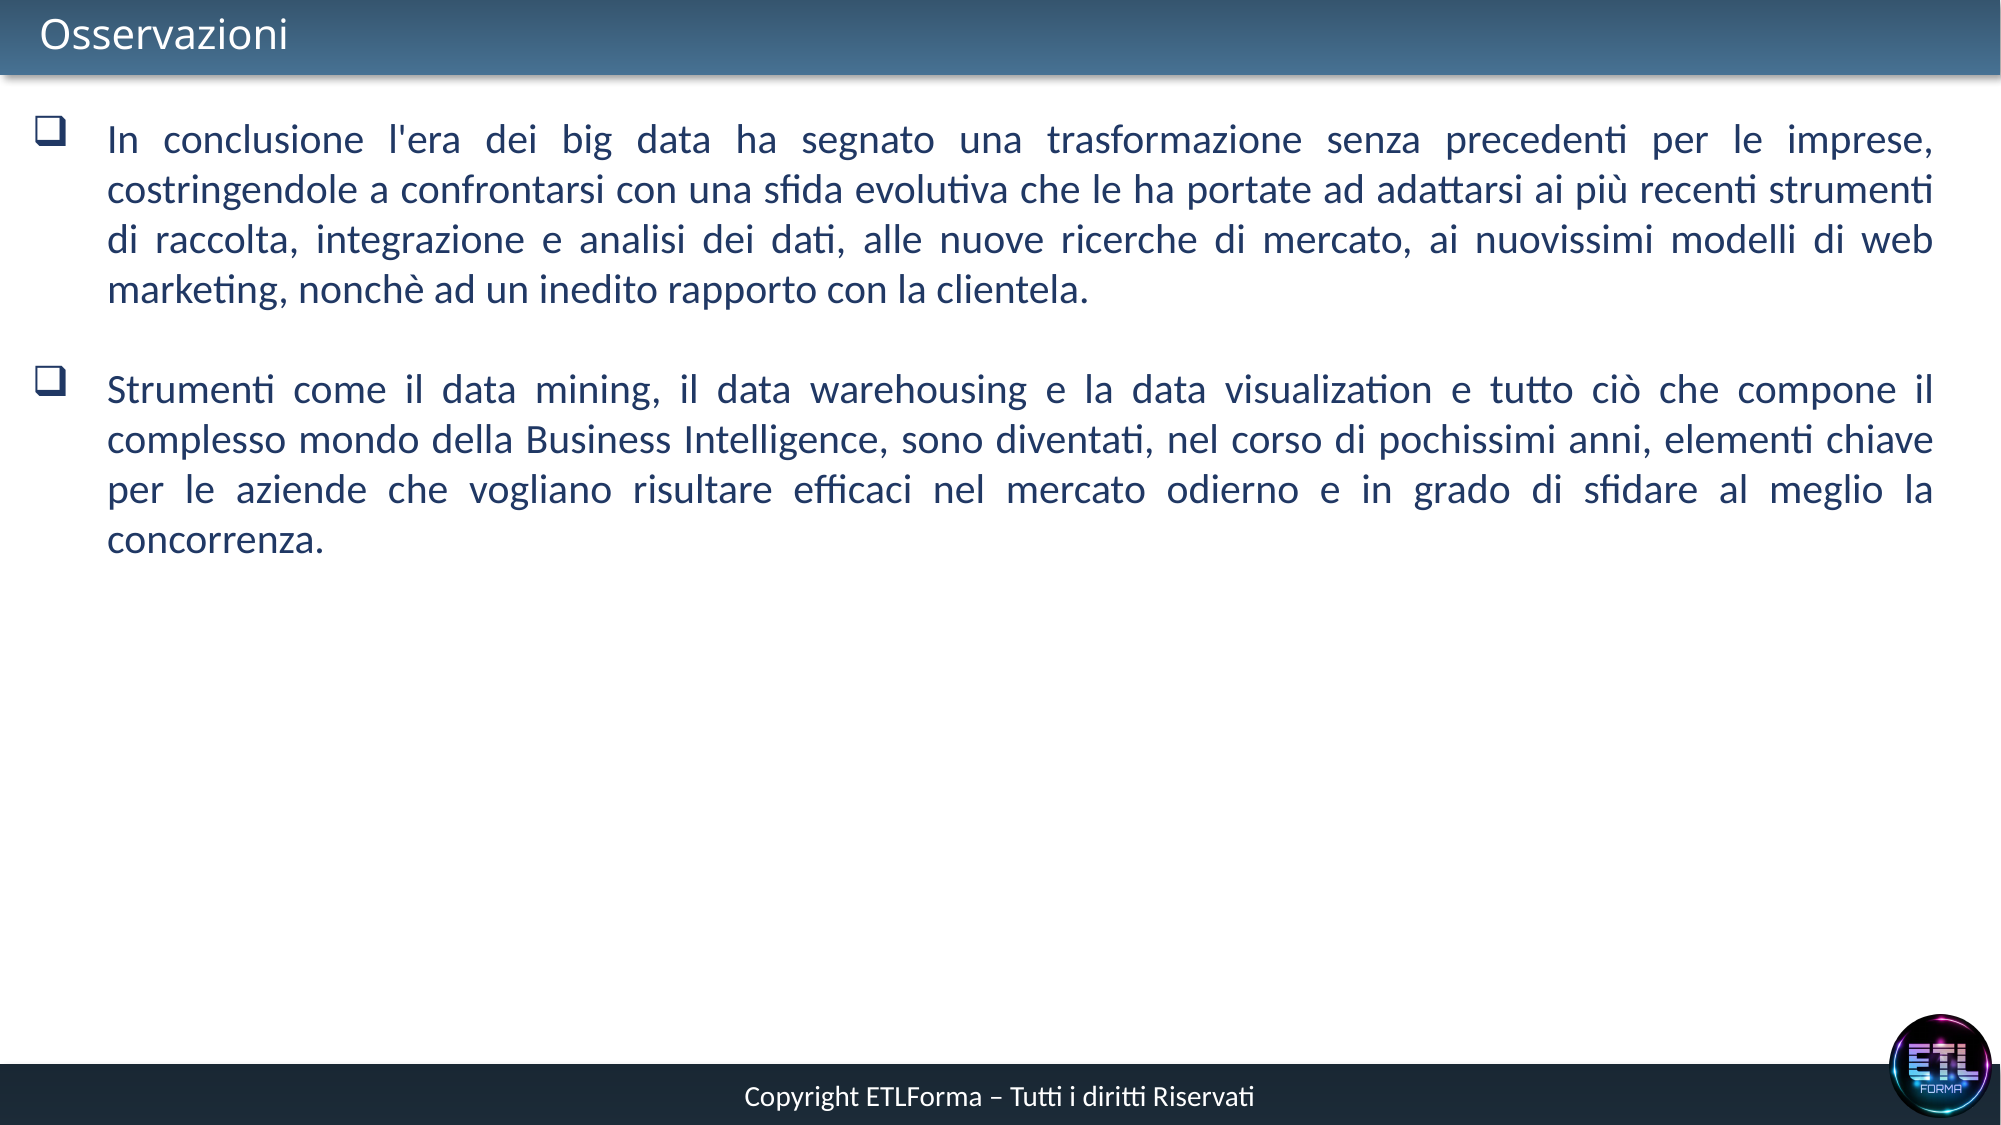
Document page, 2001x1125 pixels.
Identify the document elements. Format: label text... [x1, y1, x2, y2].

text_box In conclusione l'era dei big data ha segnato una trasformazione senza precedenti per le imprese, costringendole a confrontarsi con una sfida evolutiva che le ha portate ad adattarsi ai più recenti strumenti di raccolta, integrazione e analisi dei dati, alle nuove ricerche di mercato, ai nuovissimi modelli di web marketing, nonchè ad un inedito rapporto con la clientela. Strumenti come il data mining, il data warehousing e la data visualization e tutto ciò che compone il complesso mondo della Business Intelligence, sono diventati, nel corso di pochissimi anni, elementi chiave per le aziende che vogliano risultare efficaci nel mercato odierno e in grado di sfidare al meglio la concorrenza. [17, 104, 1950, 1010]
picture [1889, 1014, 1992, 1118]
title Osservazioni [24, 10, 1984, 63]
